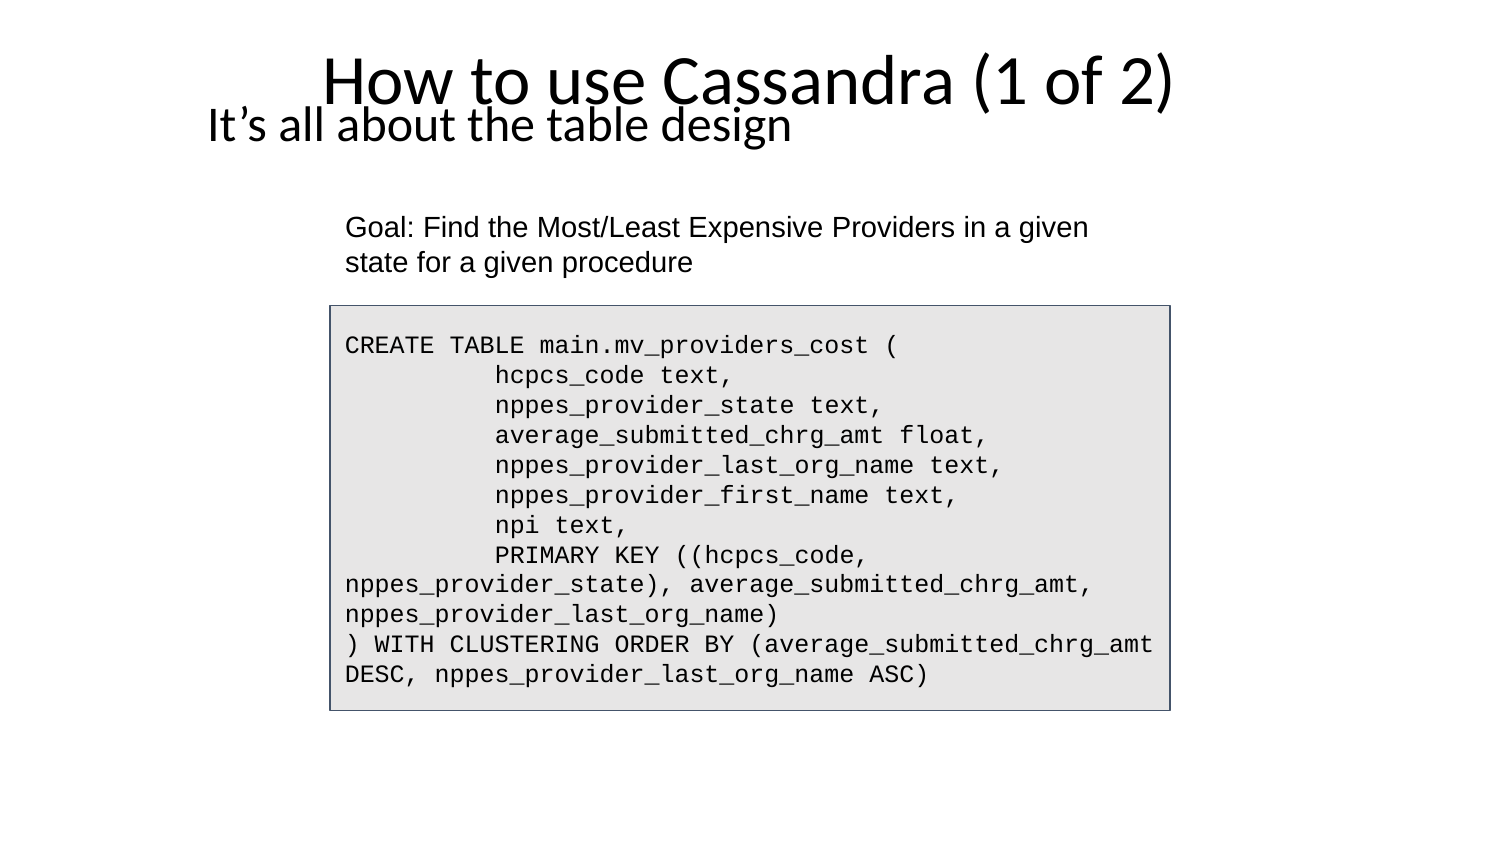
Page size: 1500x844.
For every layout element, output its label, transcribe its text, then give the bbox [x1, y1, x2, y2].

title How to use Cassandra (1 of 2) [187, 26, 1313, 131]
text_box Goal: Find the Most/Least Expensive Providers in a given state for a given procedure [329, 193, 1138, 288]
text_box CREATE TABLE main.mv_providers_cost ( hcpcs_code text, nppes_provider_state text, average_submitted_chrg_amt float, nppes_provider_last_org_name text, nppes_provider_first_name text, npi text, PRIMARY KEY ((hcpcs_code, nppes_provider_state), average_submitted_chrg_amt, nppes_provider_last_org_name) ) WITH CLUSTERING ORDER BY (average_submitted_chrg_amt DESC, nppes_provider_last_org_name ASC) [329, 305, 1170, 711]
subtitle It’s all about the table design [195, 87, 1321, 201]
